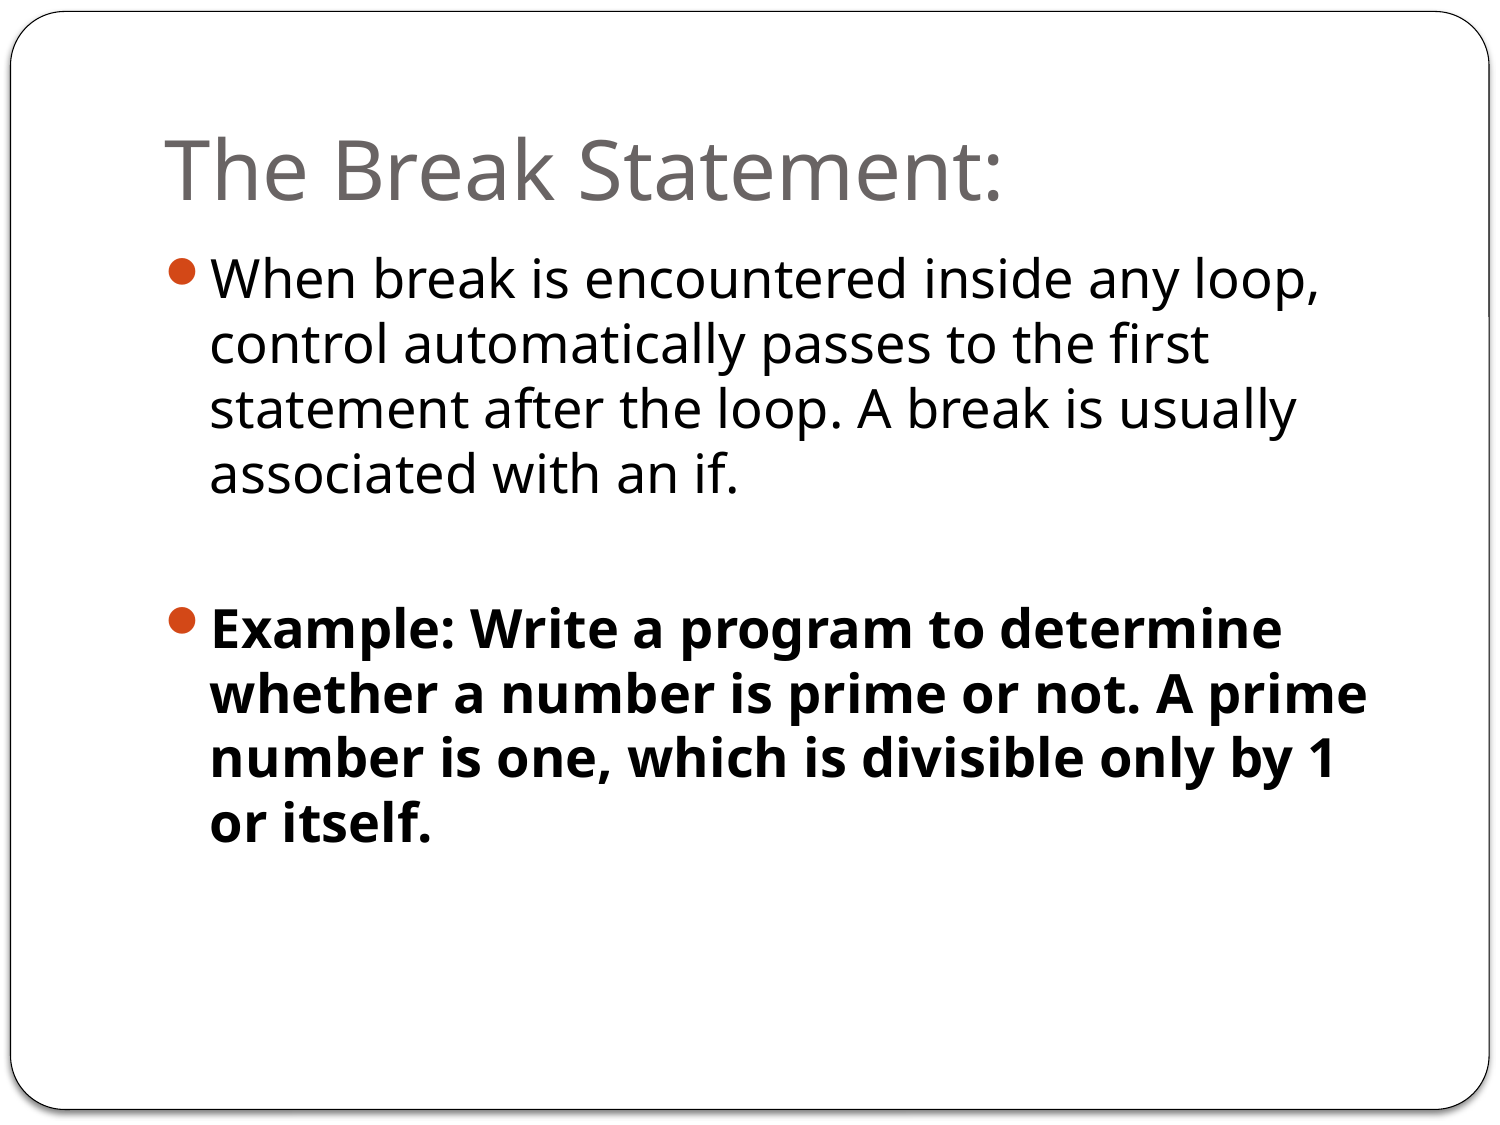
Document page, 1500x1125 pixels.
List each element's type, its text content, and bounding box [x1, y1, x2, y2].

list When break is encountered inside any loop, control automatically passes to the first statement after the loop. A break is usually associated with an if. Example: Write a program to determine whether a number is prime or not. A prime number is one, which is divisible only by 1 or itself. [150, 237, 1425, 988]
title The Break Statement: [150, 45, 1425, 233]
